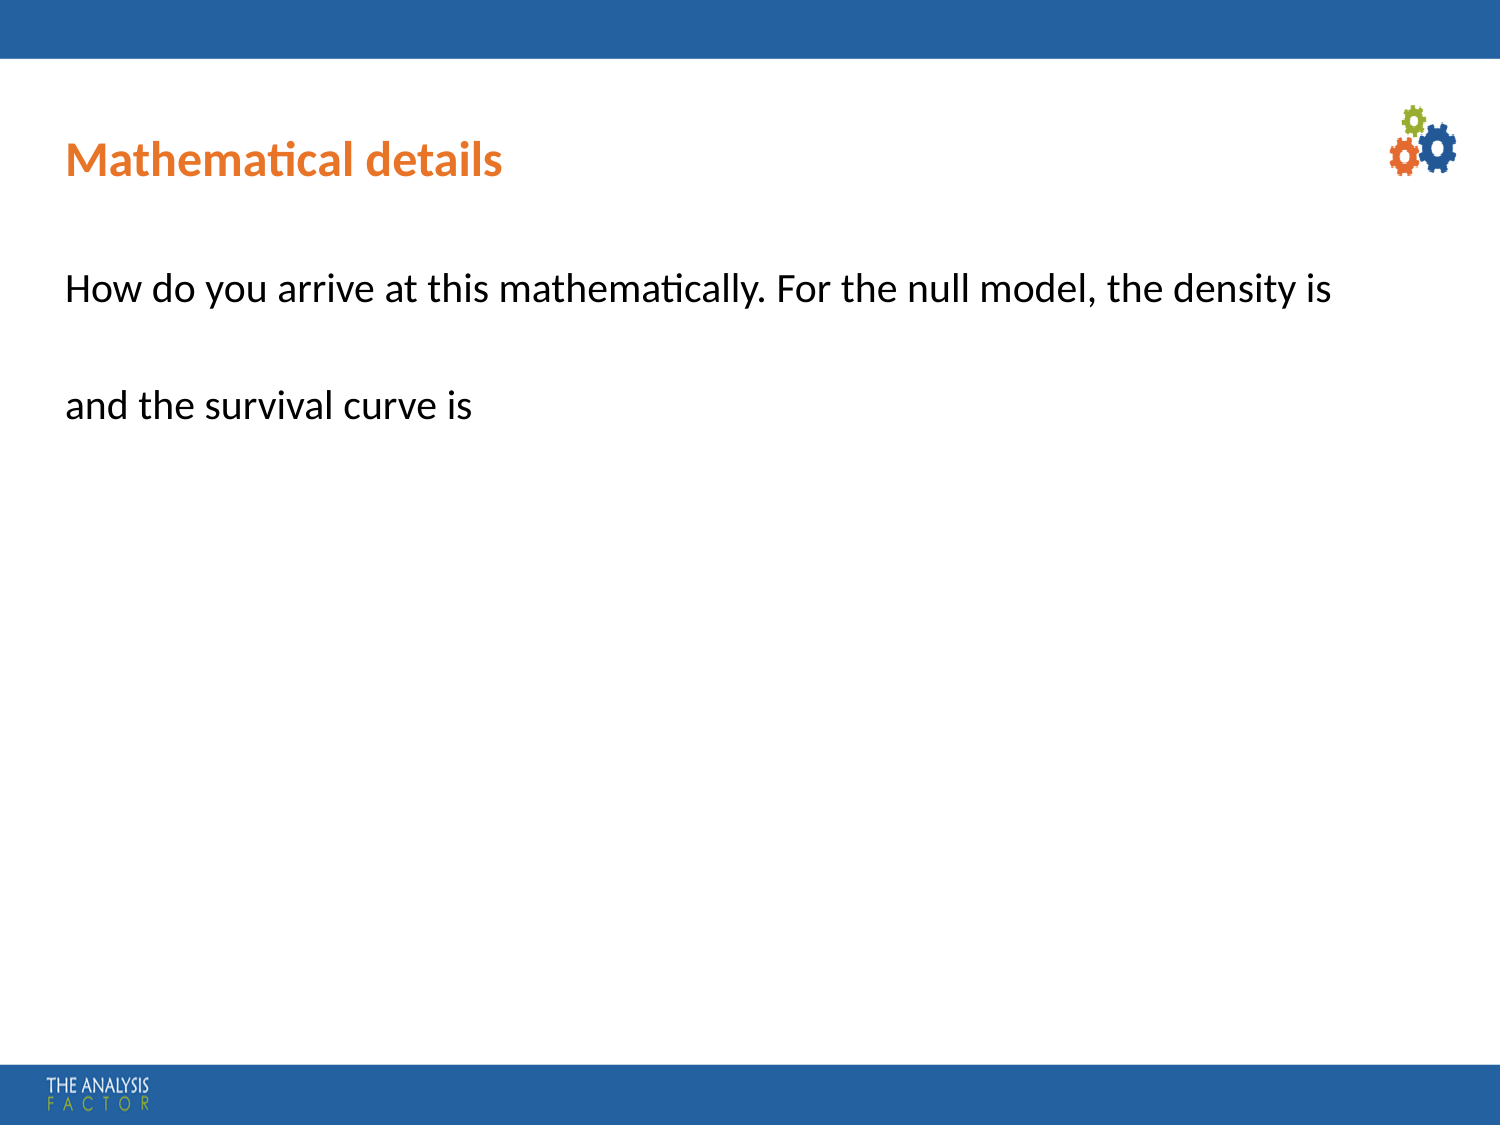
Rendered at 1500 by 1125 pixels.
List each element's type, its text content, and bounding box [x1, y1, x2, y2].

list How do you arrive at this mathematically. For the null model, the density is and the survival curve is [50, 253, 1450, 1054]
picture [0, 0, 1500, 1125]
title Mathematical details [50, 62, 1450, 250]
